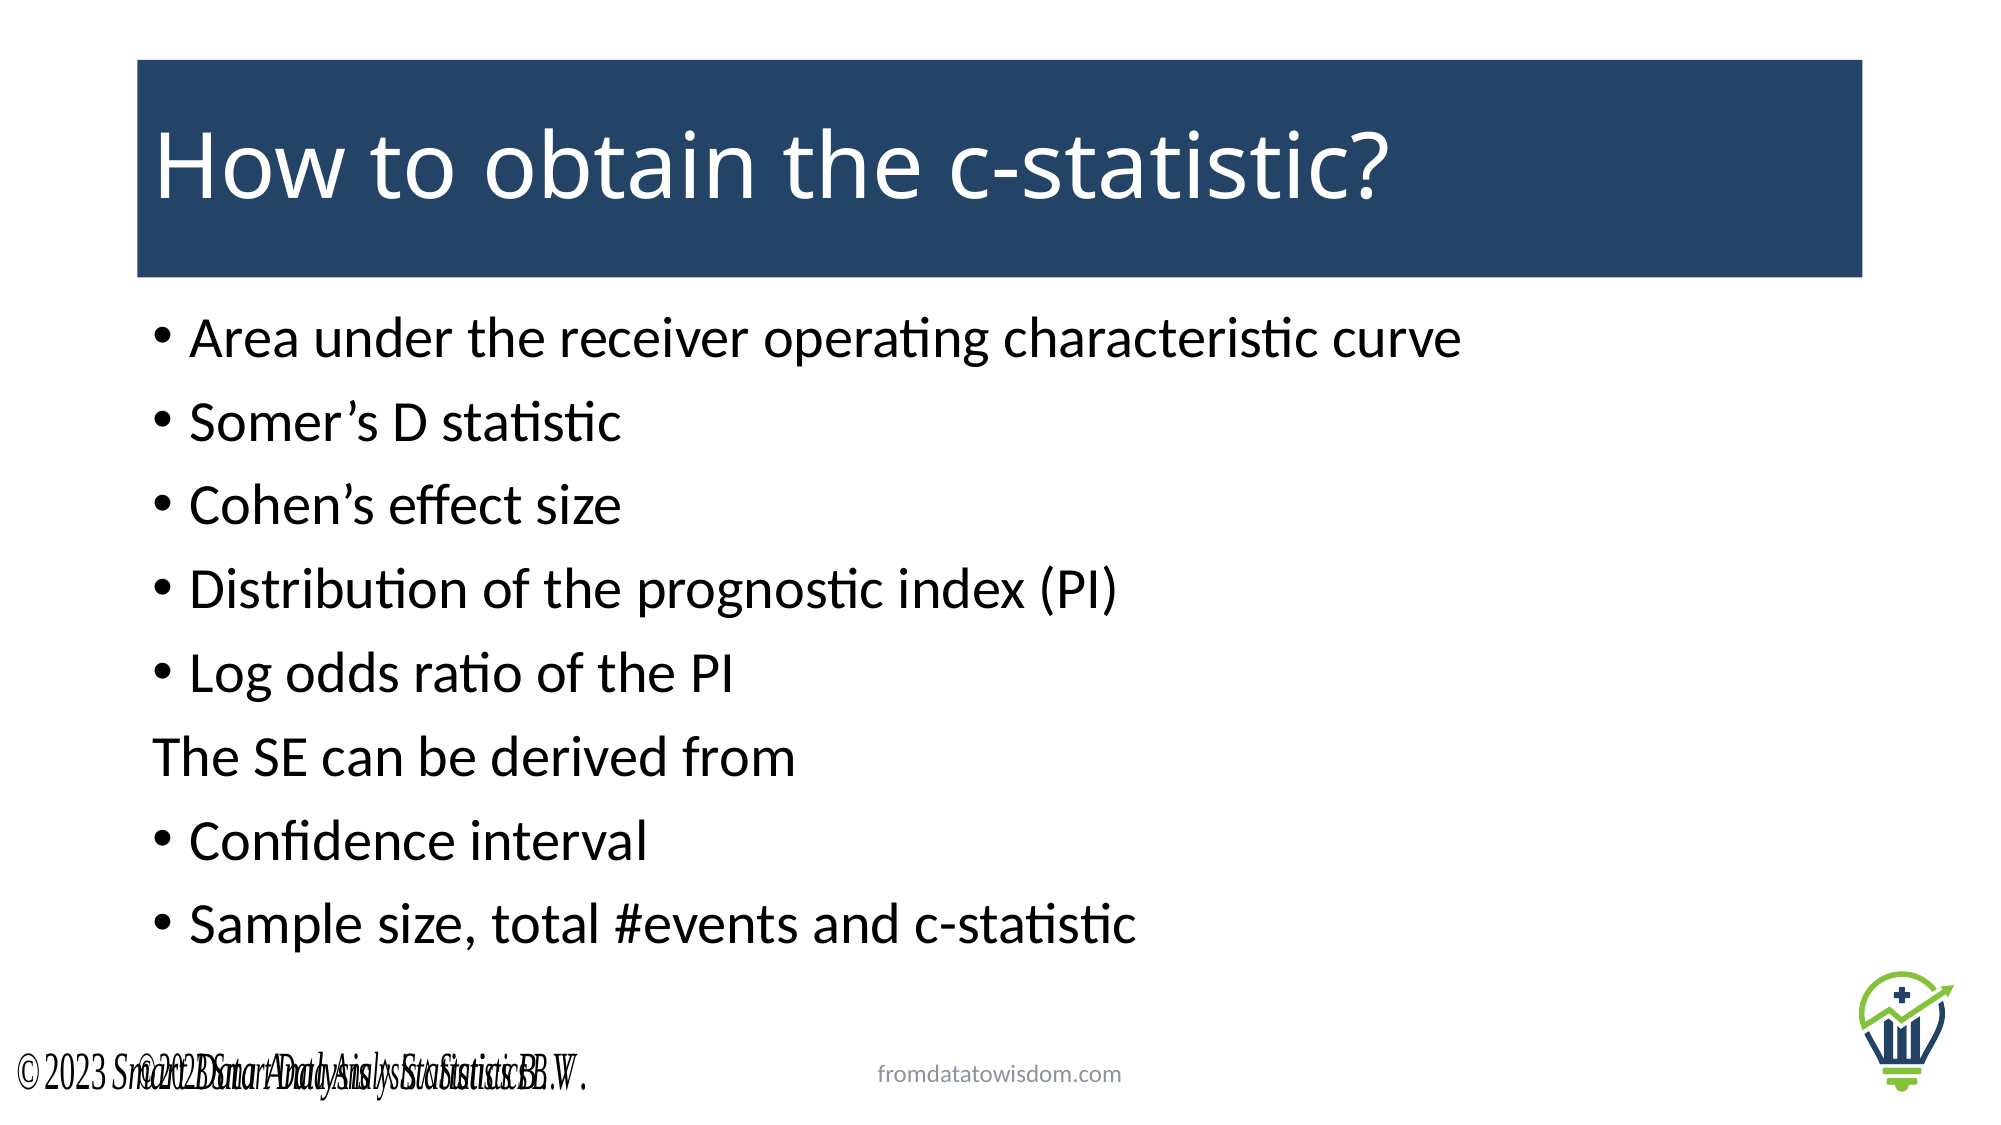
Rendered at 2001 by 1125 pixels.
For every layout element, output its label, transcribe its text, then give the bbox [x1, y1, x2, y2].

footer fromdatatowisdom.com [662, 1042, 1338, 1103]
title How to obtain the c-statistic? [137, 59, 1863, 278]
picture [1813, 938, 2000, 1125]
list Area under the receiver operating characteristic curve Somer’s D statistic Cohen’s effect size Distribution of the prognostic index (PI) Log odds ratio of the PI The SE can be derived from Confidence interval Sample size, total #events and c-statistic [137, 299, 1863, 1014]
